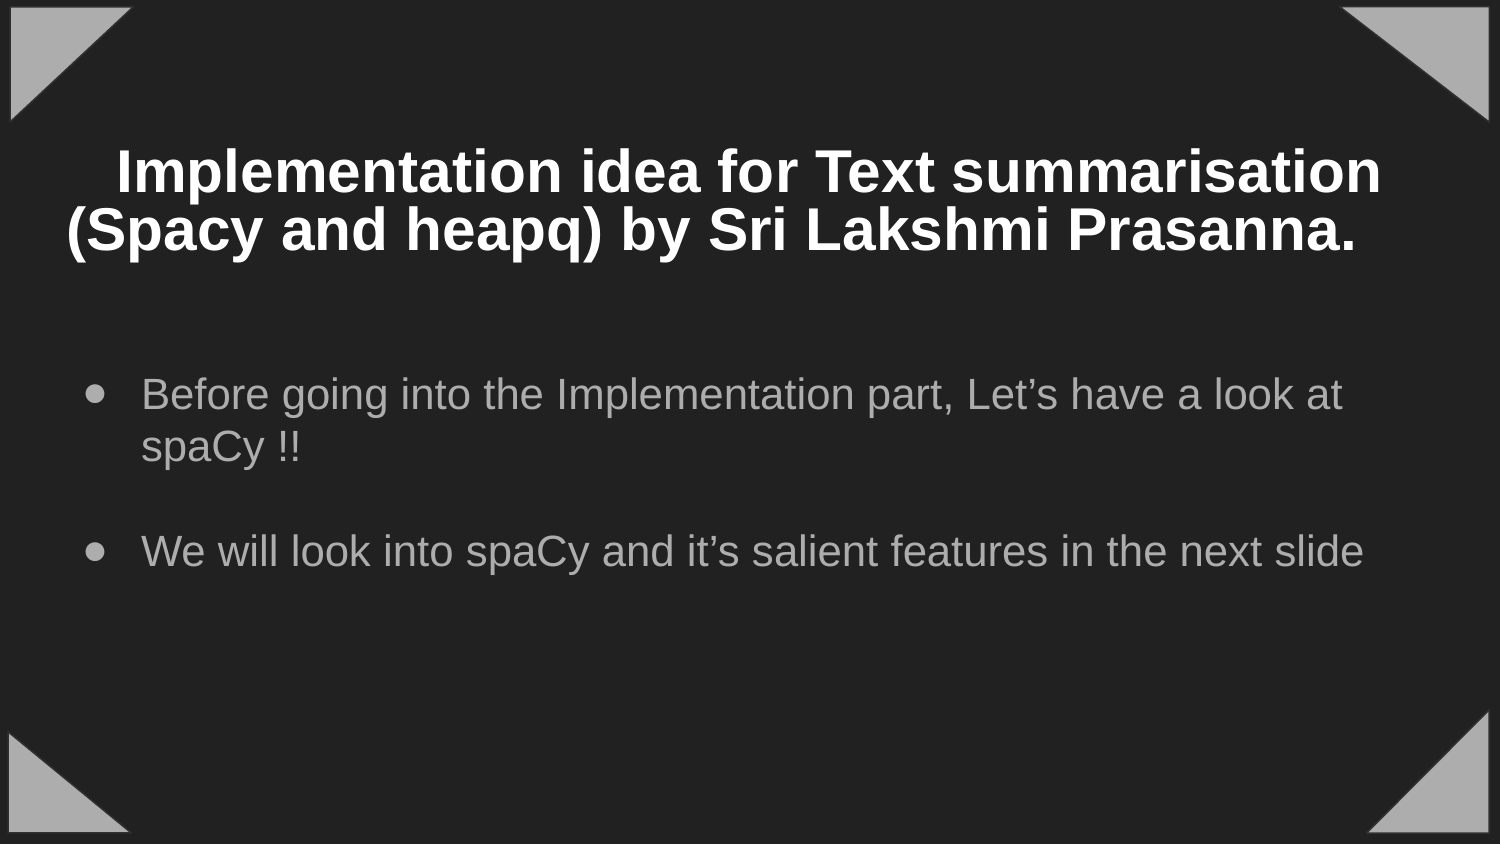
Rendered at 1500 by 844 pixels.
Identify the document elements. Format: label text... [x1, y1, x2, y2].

text_box [8, 731, 132, 833]
text_box [1366, 709, 1490, 834]
text_box [10, 6, 134, 123]
text_box [1339, 6, 1490, 123]
title Implementation idea for Text summarisation (Spacy and heapq) by Sri Lakshmi Prasanna. [51, 133, 1449, 278]
subtitle Before going into the Implementation part, Let’s have a look at spaCy !! We will look into spaCy and it’s salient features in the next slide [51, 350, 1449, 697]
